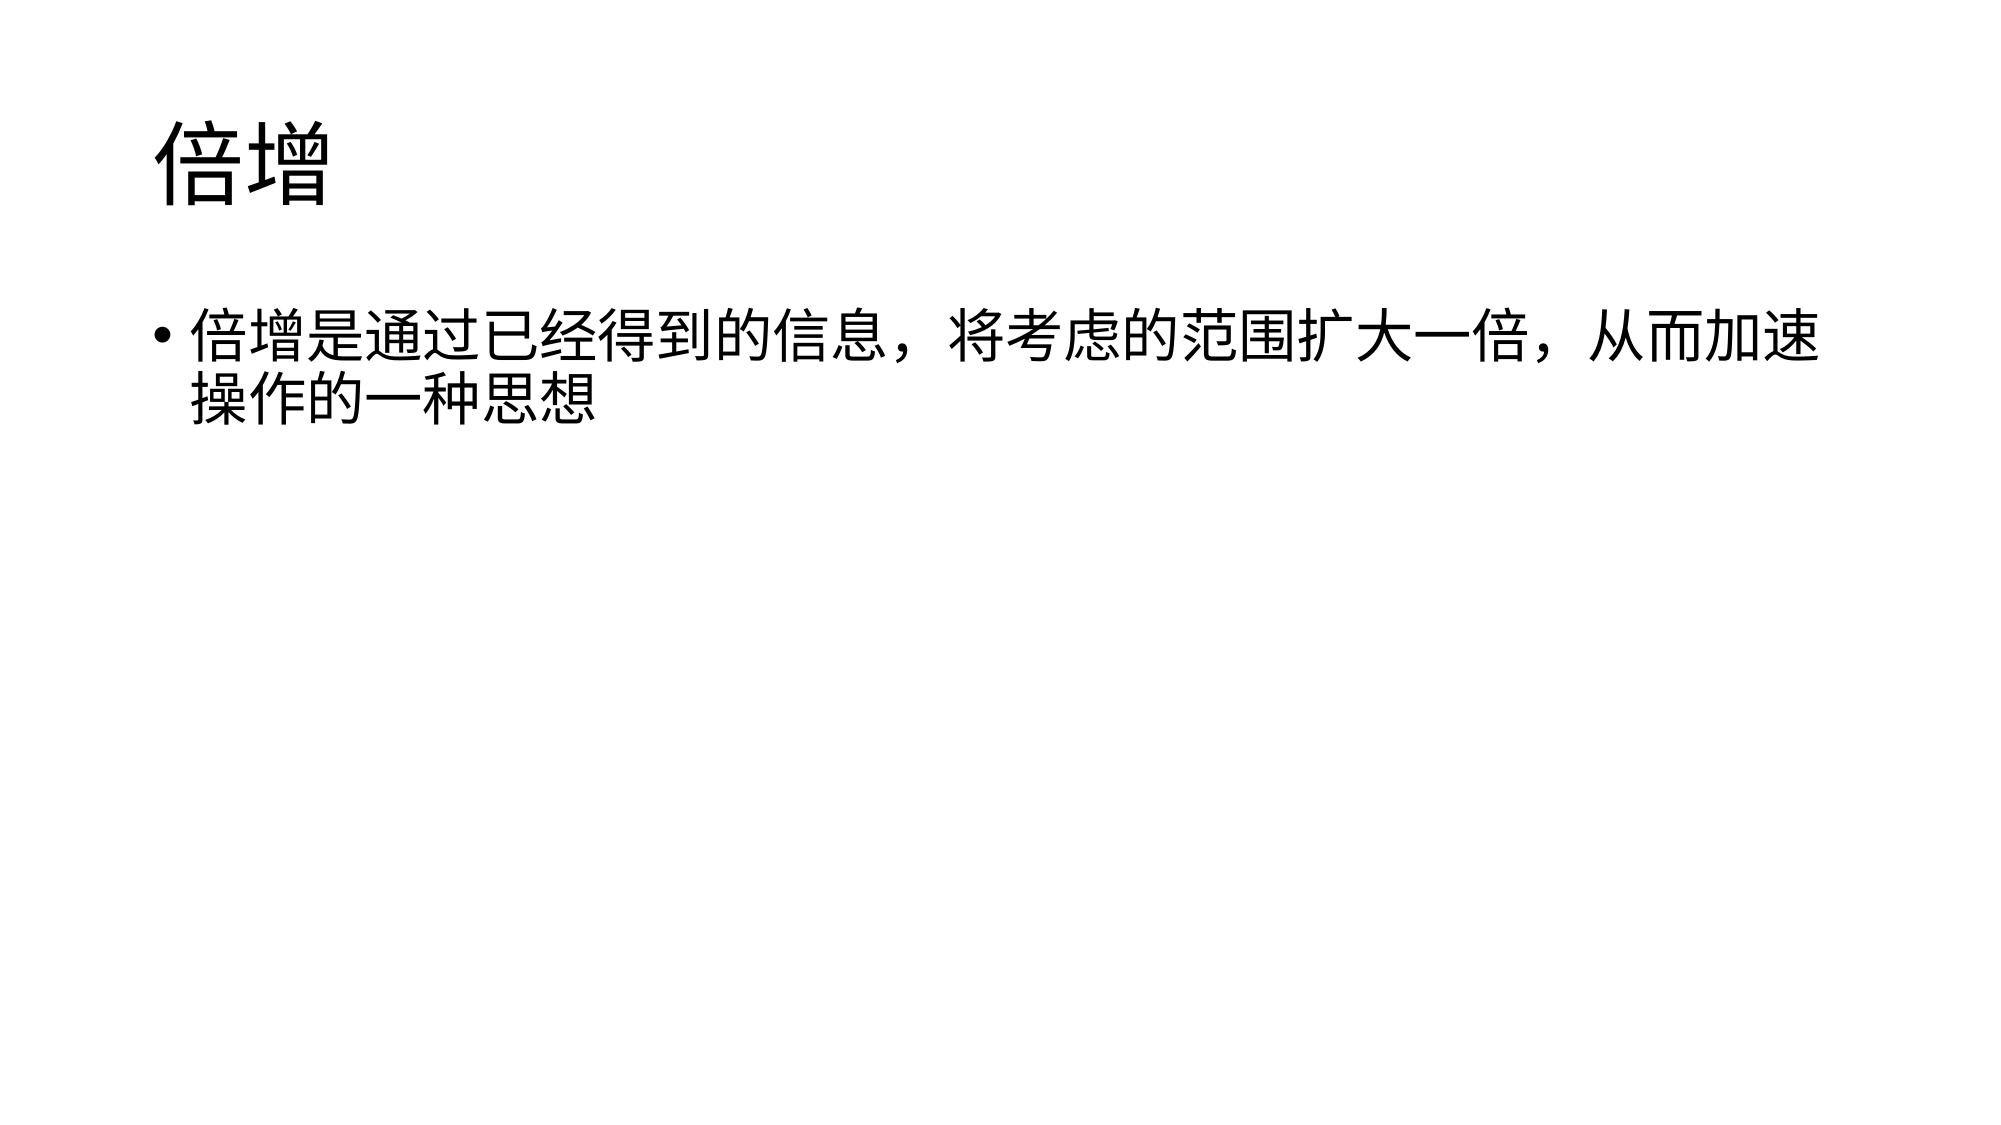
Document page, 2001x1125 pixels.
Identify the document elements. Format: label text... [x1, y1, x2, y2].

title 倍增 [137, 59, 1863, 278]
list 倍增是通过已经得到的信息，将考虑的范围扩⼤⼀倍，从⽽加速操作的⼀种思想 [137, 299, 1863, 1014]
